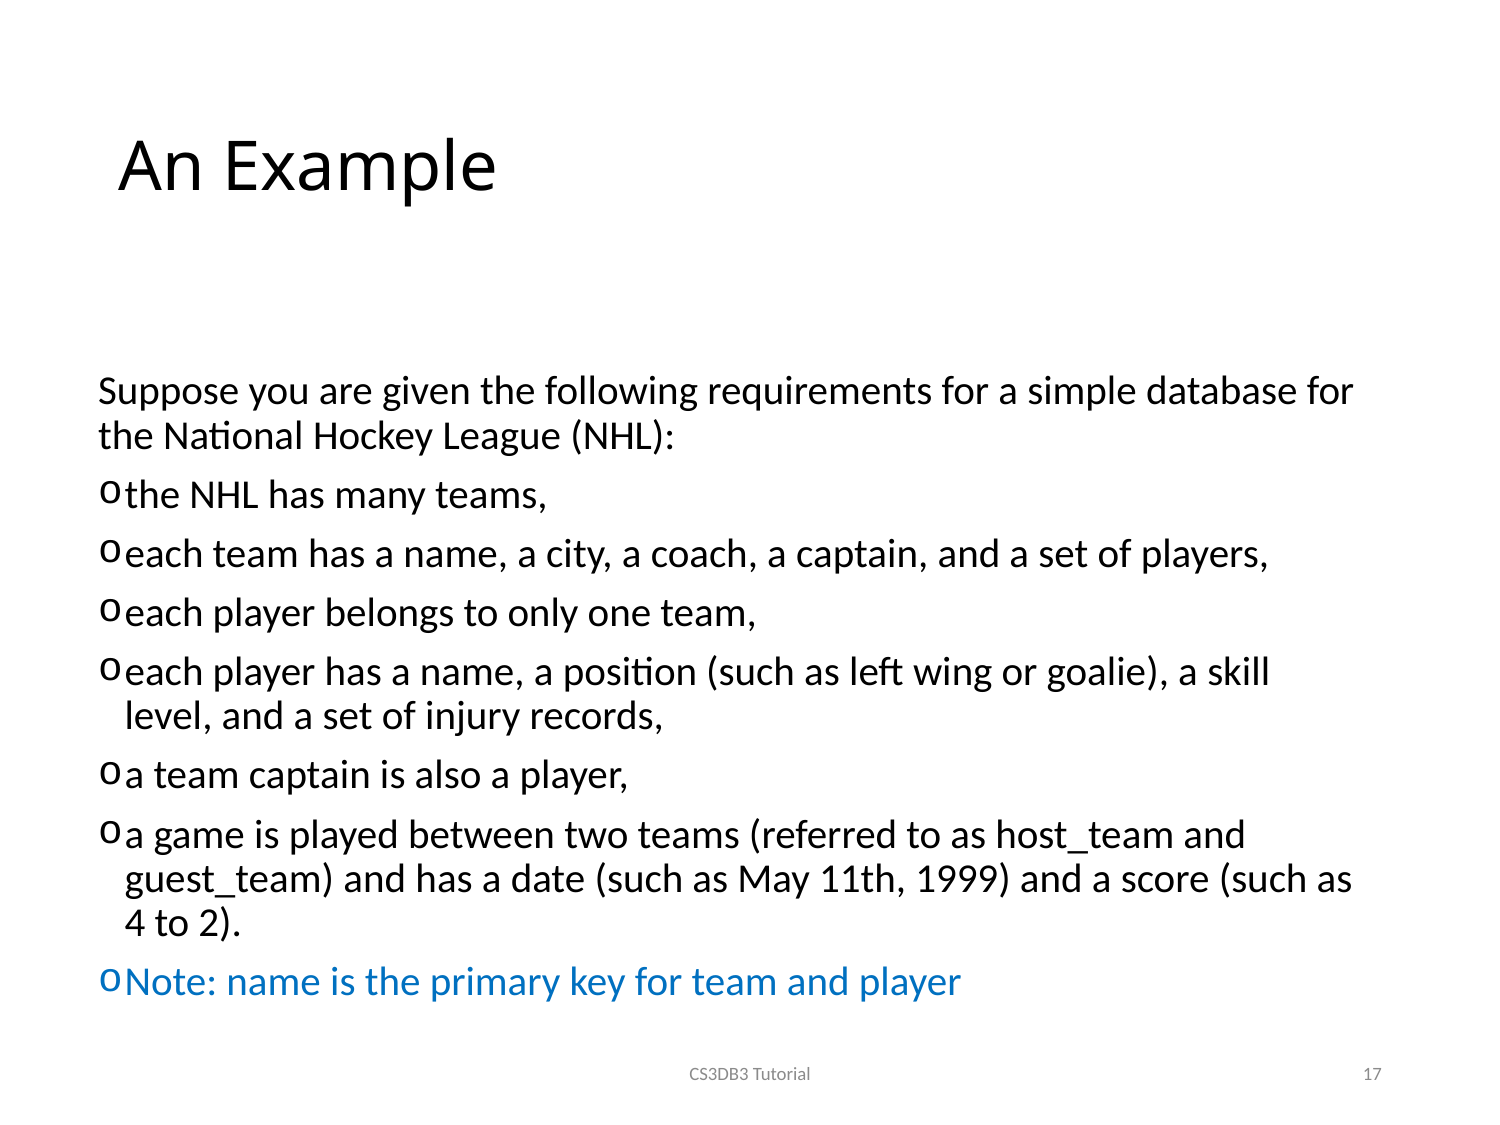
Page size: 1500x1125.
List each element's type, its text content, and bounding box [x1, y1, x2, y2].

list Suppose you are given the following requirements for a simple database for the National Hockey League (NHL): the NHL has many teams, each team has a name, a city, a coach, a captain, and a set of players, each player belongs to only one team, each player has a name, a position (such as left wing or goalie), a skill level, and a set of injury records, a team captain is also a player, a game is played between two teams (referred to as host_team and guest_team) and has a date (such as May 11th, 1999) and a score (such as 4 to 2). Note: name is the primary key for team and player [83, 362, 1382, 1013]
title An Example [103, 59, 1397, 278]
slide_number 17 [1059, 1042, 1397, 1103]
footer CS3DB3 Tutorial [496, 1042, 1004, 1103]
